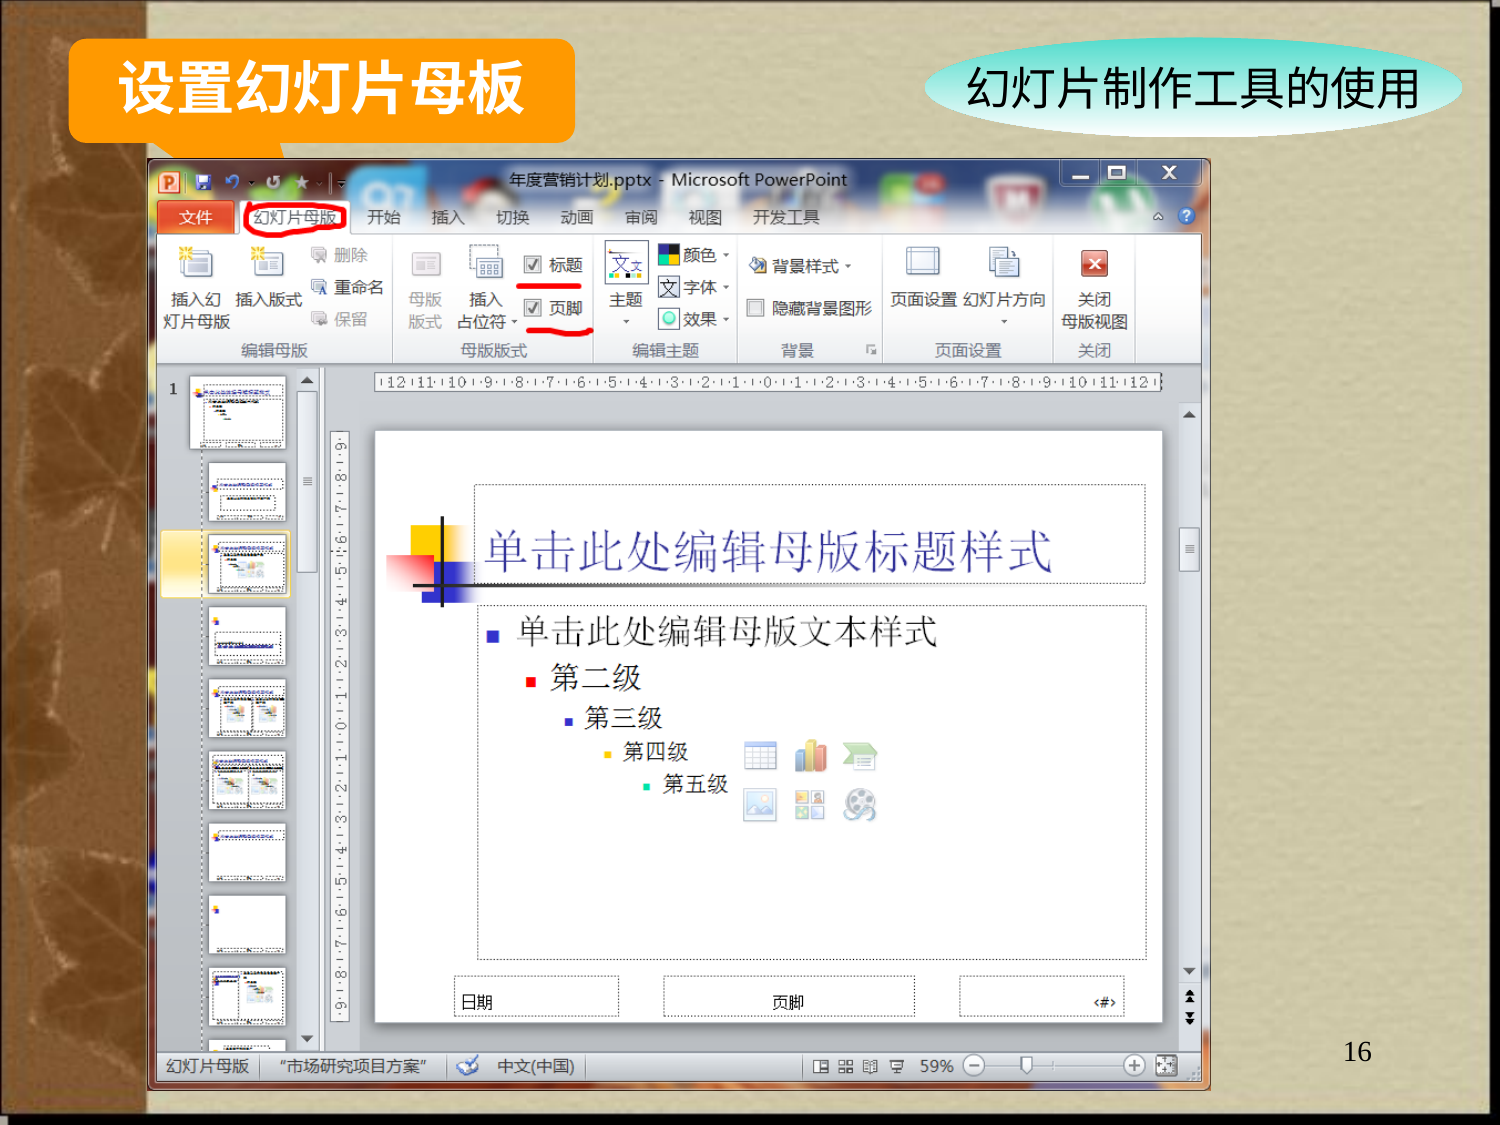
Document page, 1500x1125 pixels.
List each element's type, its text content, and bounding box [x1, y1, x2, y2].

slide_number 16 [1074, 1025, 1388, 1100]
text_box 幻灯片制作工具的使用 [924, 37, 1463, 138]
picture [0, 0, 1500, 1125]
text_box 设置幻灯片母板 [68, 38, 576, 157]
